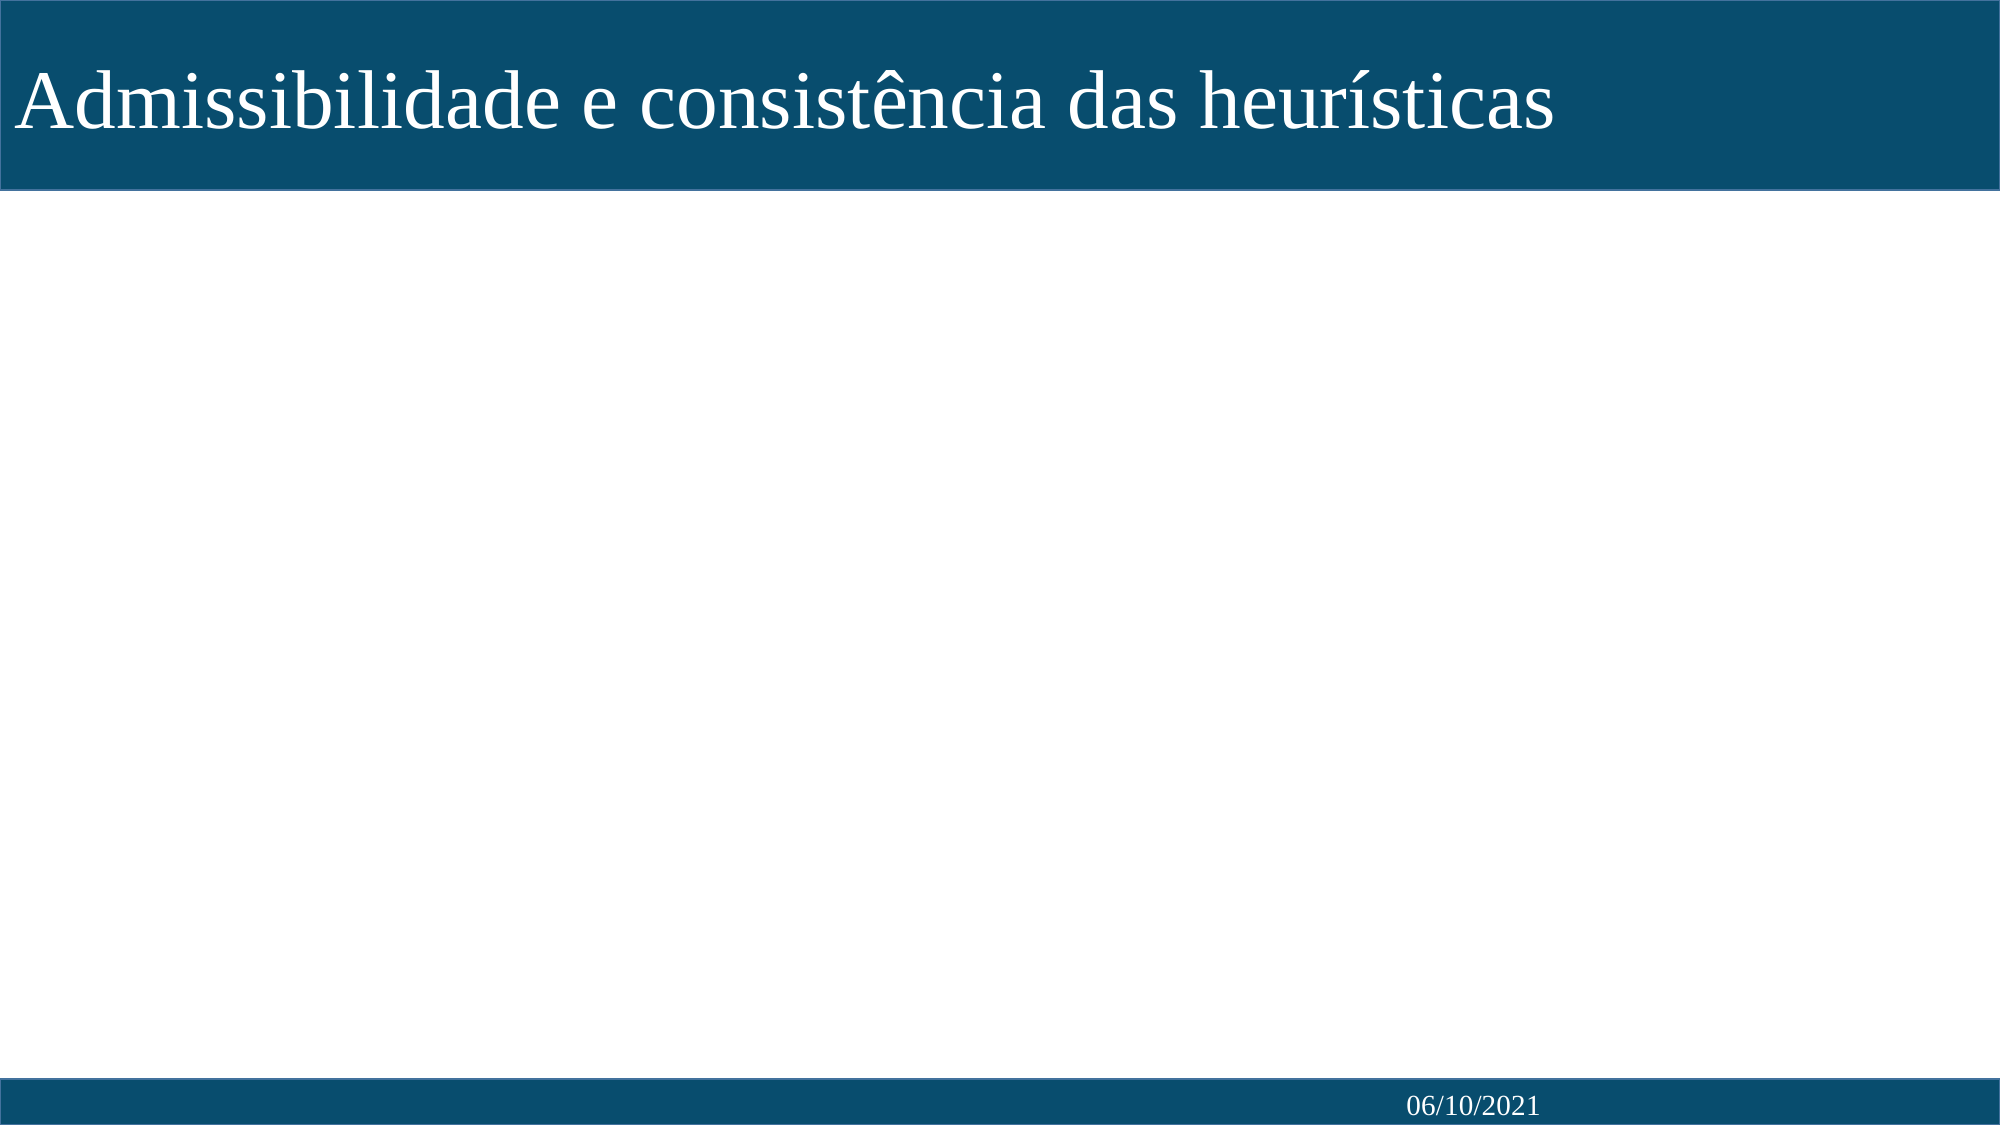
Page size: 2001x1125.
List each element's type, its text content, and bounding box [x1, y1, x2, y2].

text_box Admissibilidade e consistência das heurísticas [0, 0, 2000, 191]
text_box [0, 1078, 2000, 1125]
text_box 06/10/2021 [1391, 1079, 1556, 1125]
